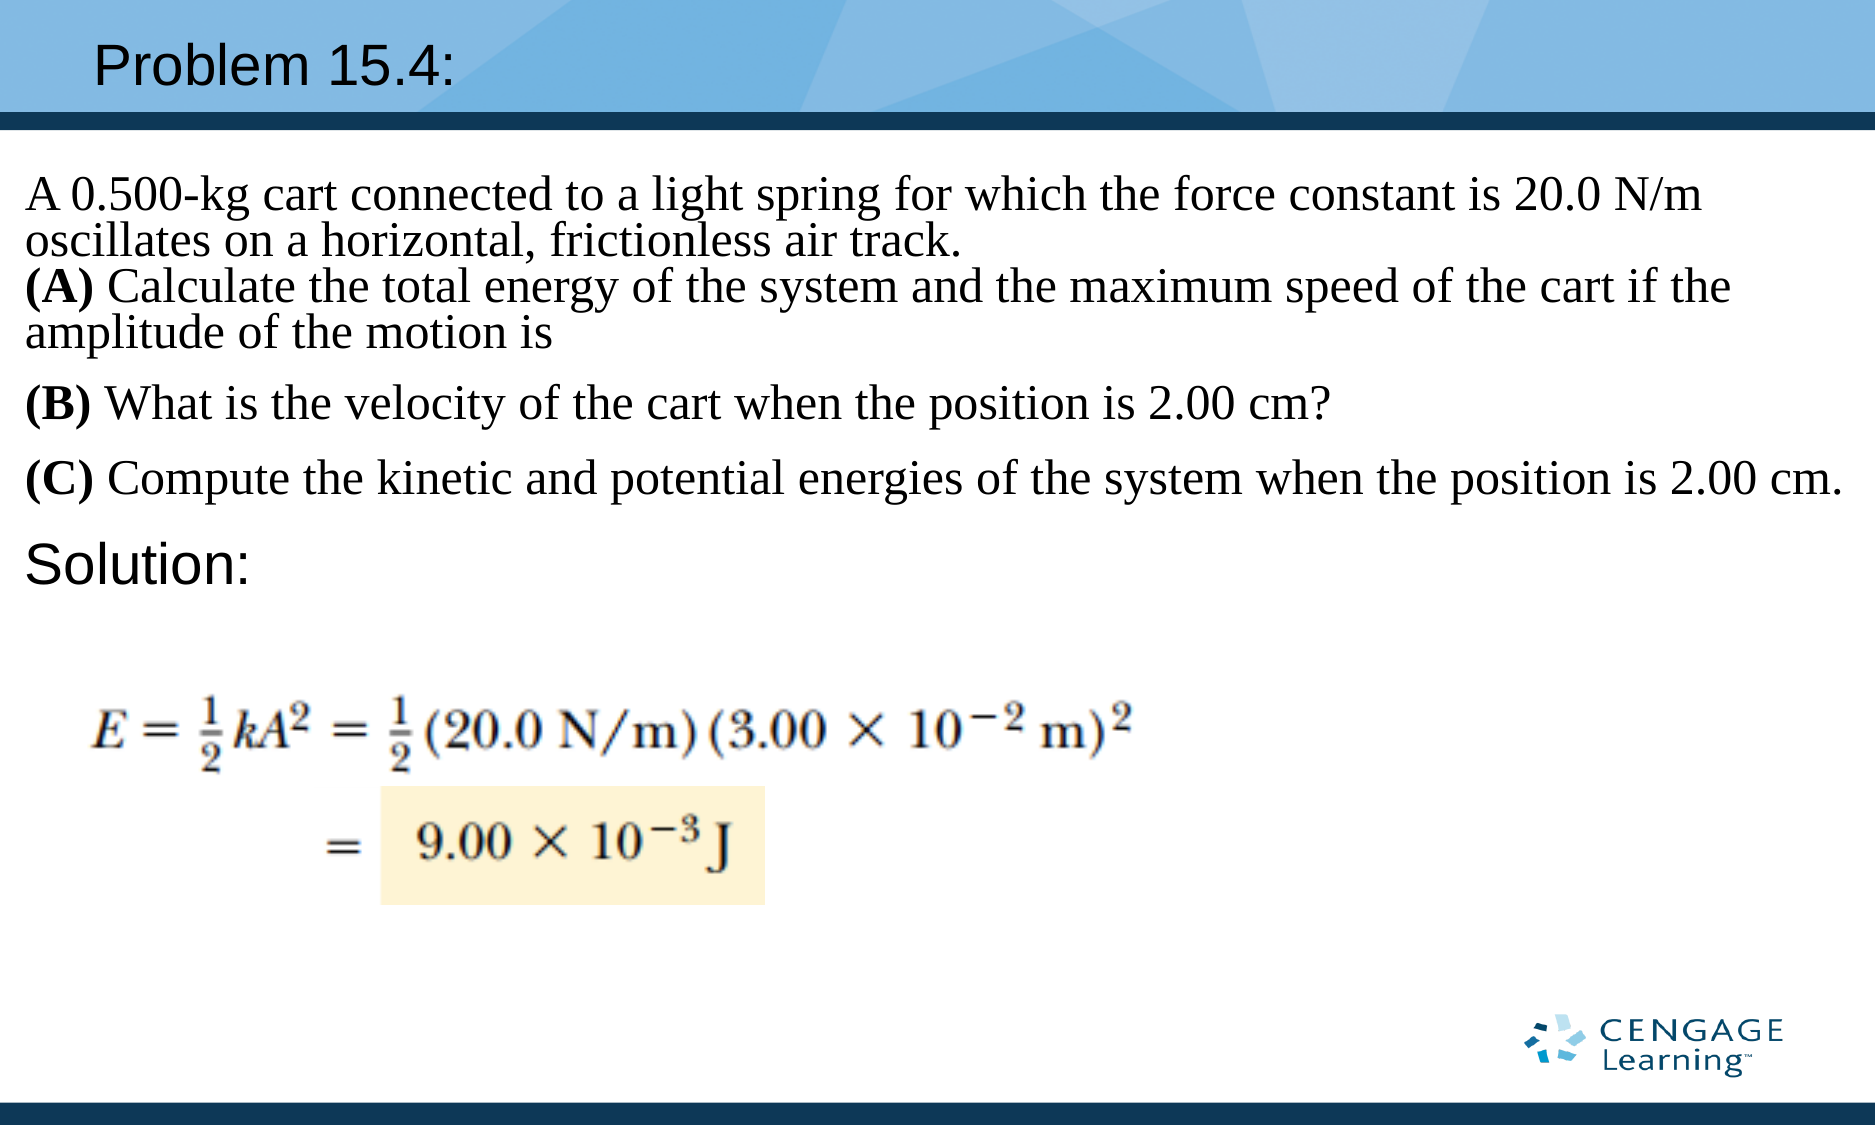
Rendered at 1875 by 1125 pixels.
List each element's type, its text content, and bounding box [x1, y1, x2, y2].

list A 0.500-kg cart connected to a light spring for which the force constant is 20.0 N/m oscillates on a horizontal, frictionless air track. (A) Calculate the total energy of the system and the maximum speed of the cart if the amplitude of the motion is (B) What is the velocity of the cart when the position is 2.00 cm? (C) Compute the kinetic and potential energies of the system when the position is 2.00 cm. Solution: [24, 174, 1875, 913]
picture [86, 669, 1149, 784]
picture [1494, 990, 1812, 1101]
picture [0, 0, 1875, 112]
title Problem 15.4: [93, 12, 1782, 113]
picture [314, 785, 765, 905]
